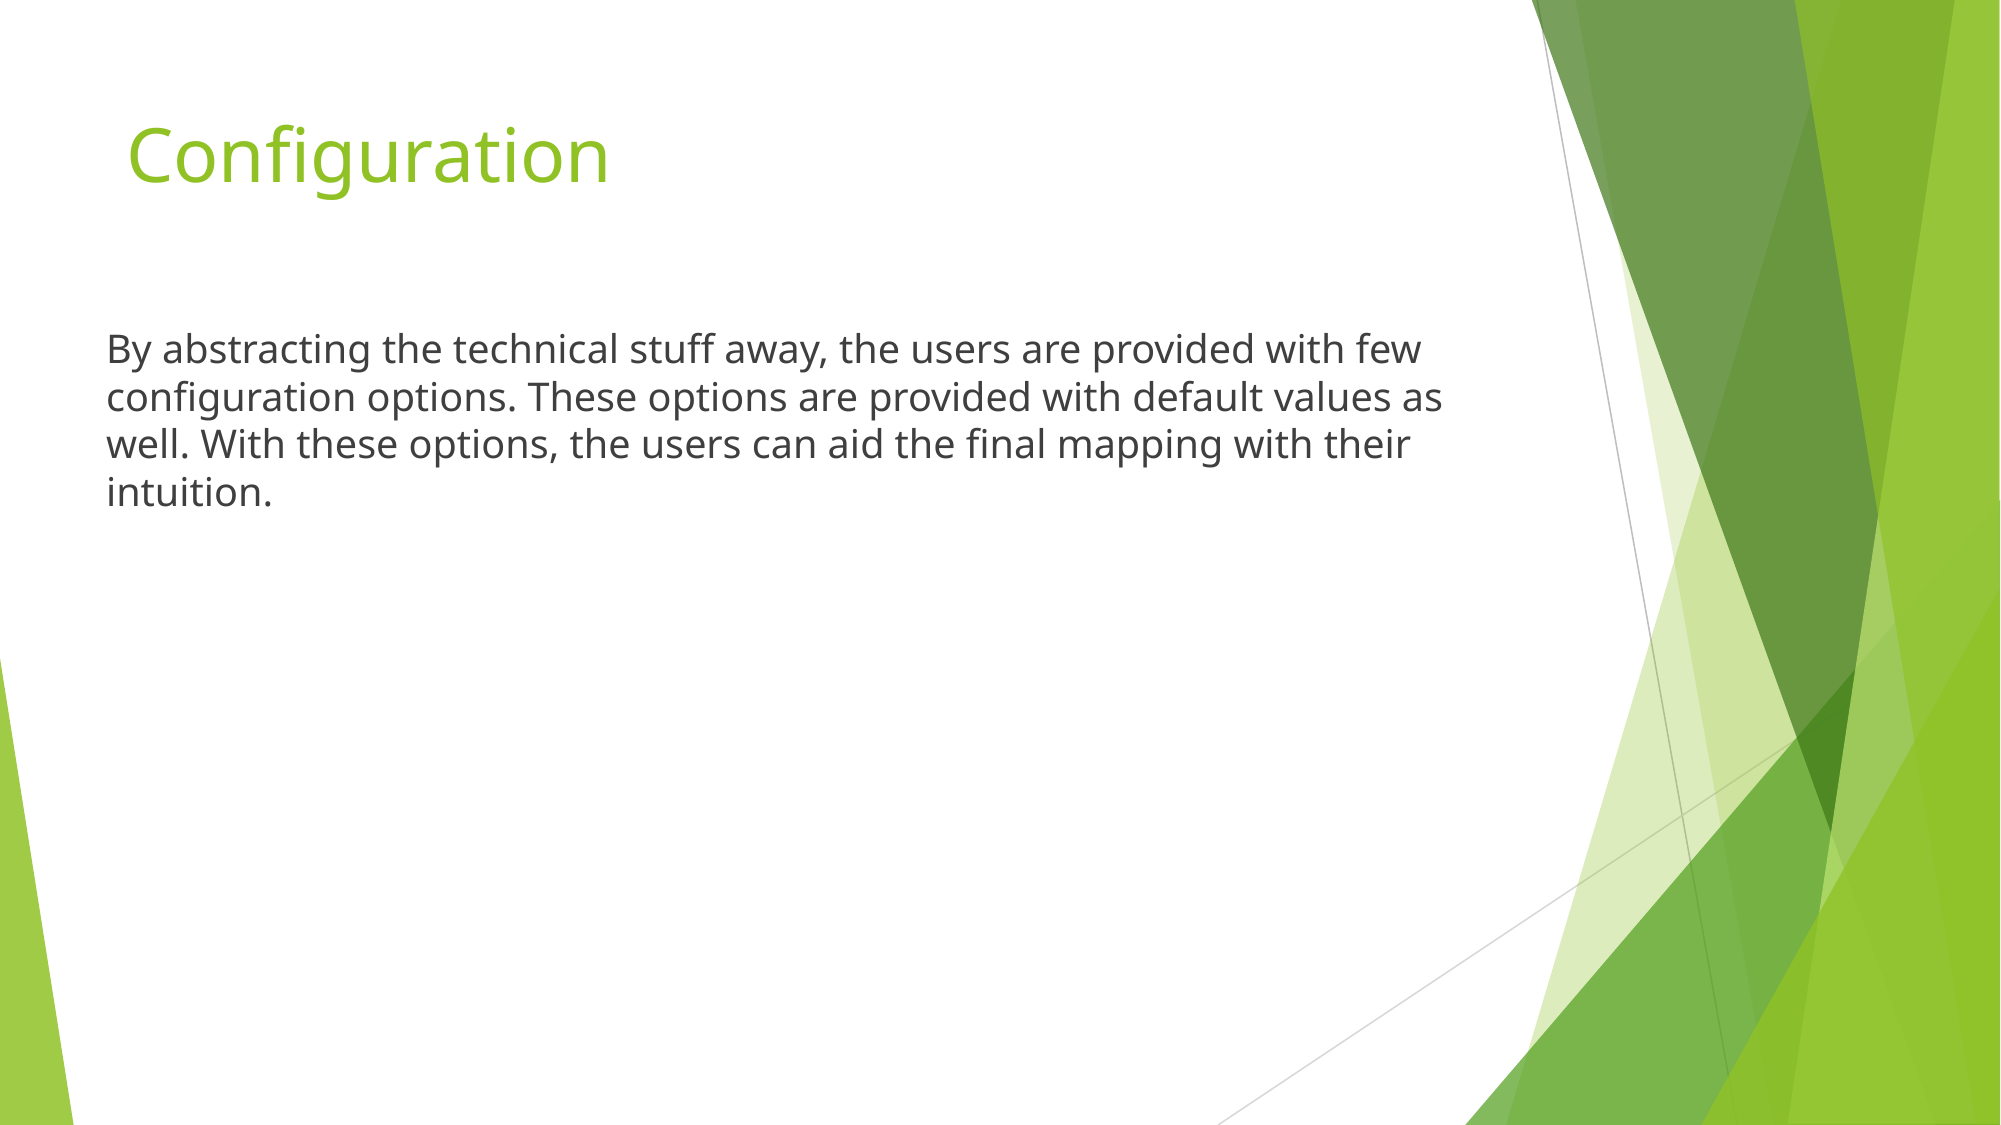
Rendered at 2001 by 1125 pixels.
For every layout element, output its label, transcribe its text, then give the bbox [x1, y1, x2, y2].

title Configuration [111, 99, 1522, 317]
list By abstracting the technical stuff away, the users are provided with few configuration options. These options are provided with default values as well. With these options, the users can aid the final mapping with their intuition. [91, 316, 1502, 954]
